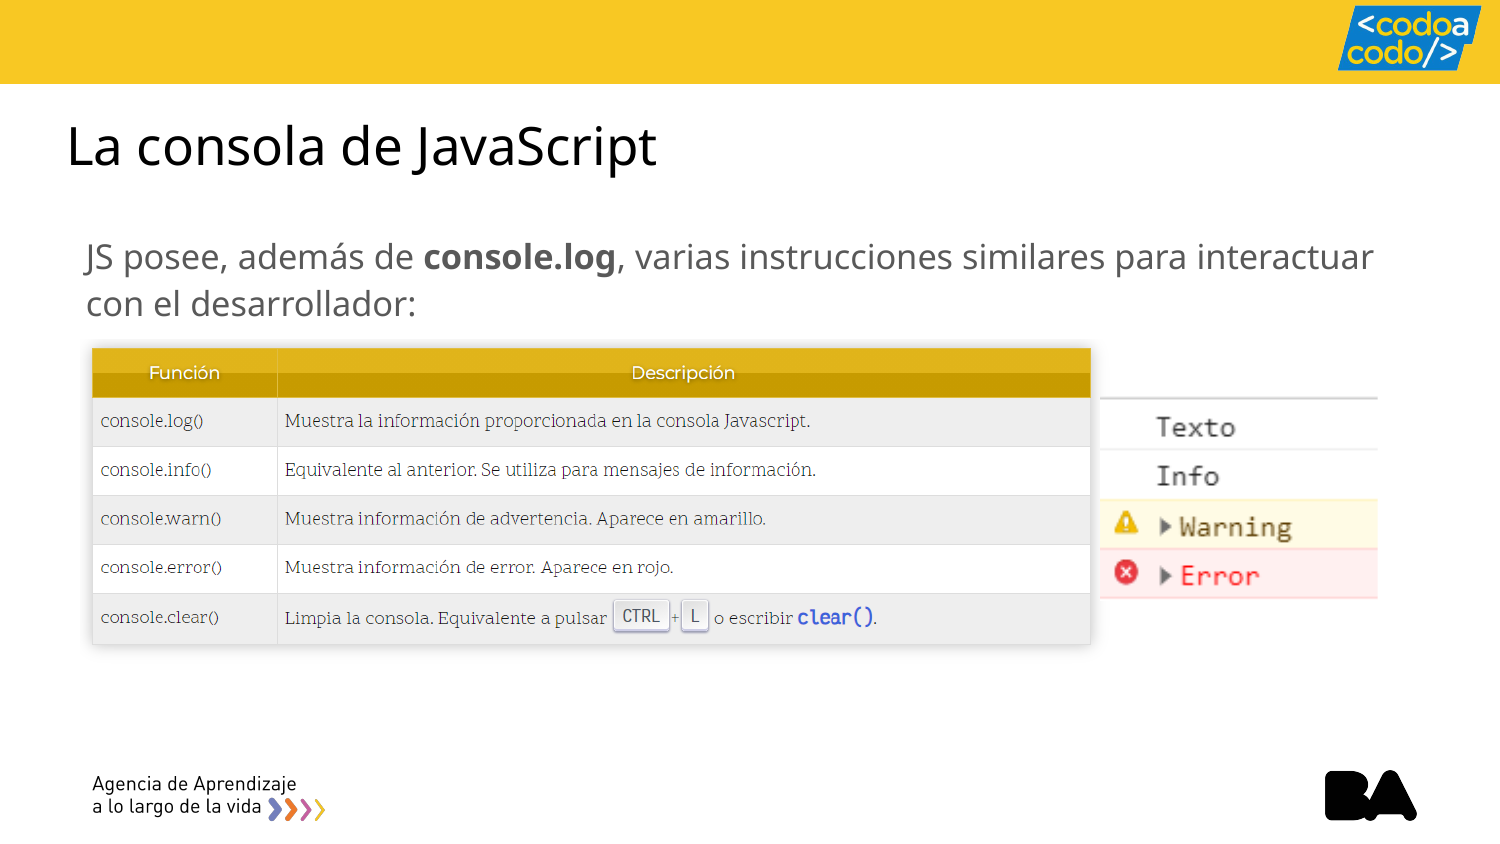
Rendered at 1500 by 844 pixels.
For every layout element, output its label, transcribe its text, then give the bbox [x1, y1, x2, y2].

picture [1337, 5, 1482, 71]
picture [70, 759, 344, 835]
list JS posee, además de console.log, varias instrucciones similares para interactuar con el desarrollador: [70, 214, 1430, 759]
title La consola de JavaScript [51, 98, 1446, 192]
picture [80, 339, 1378, 664]
picture [1325, 770, 1417, 821]
